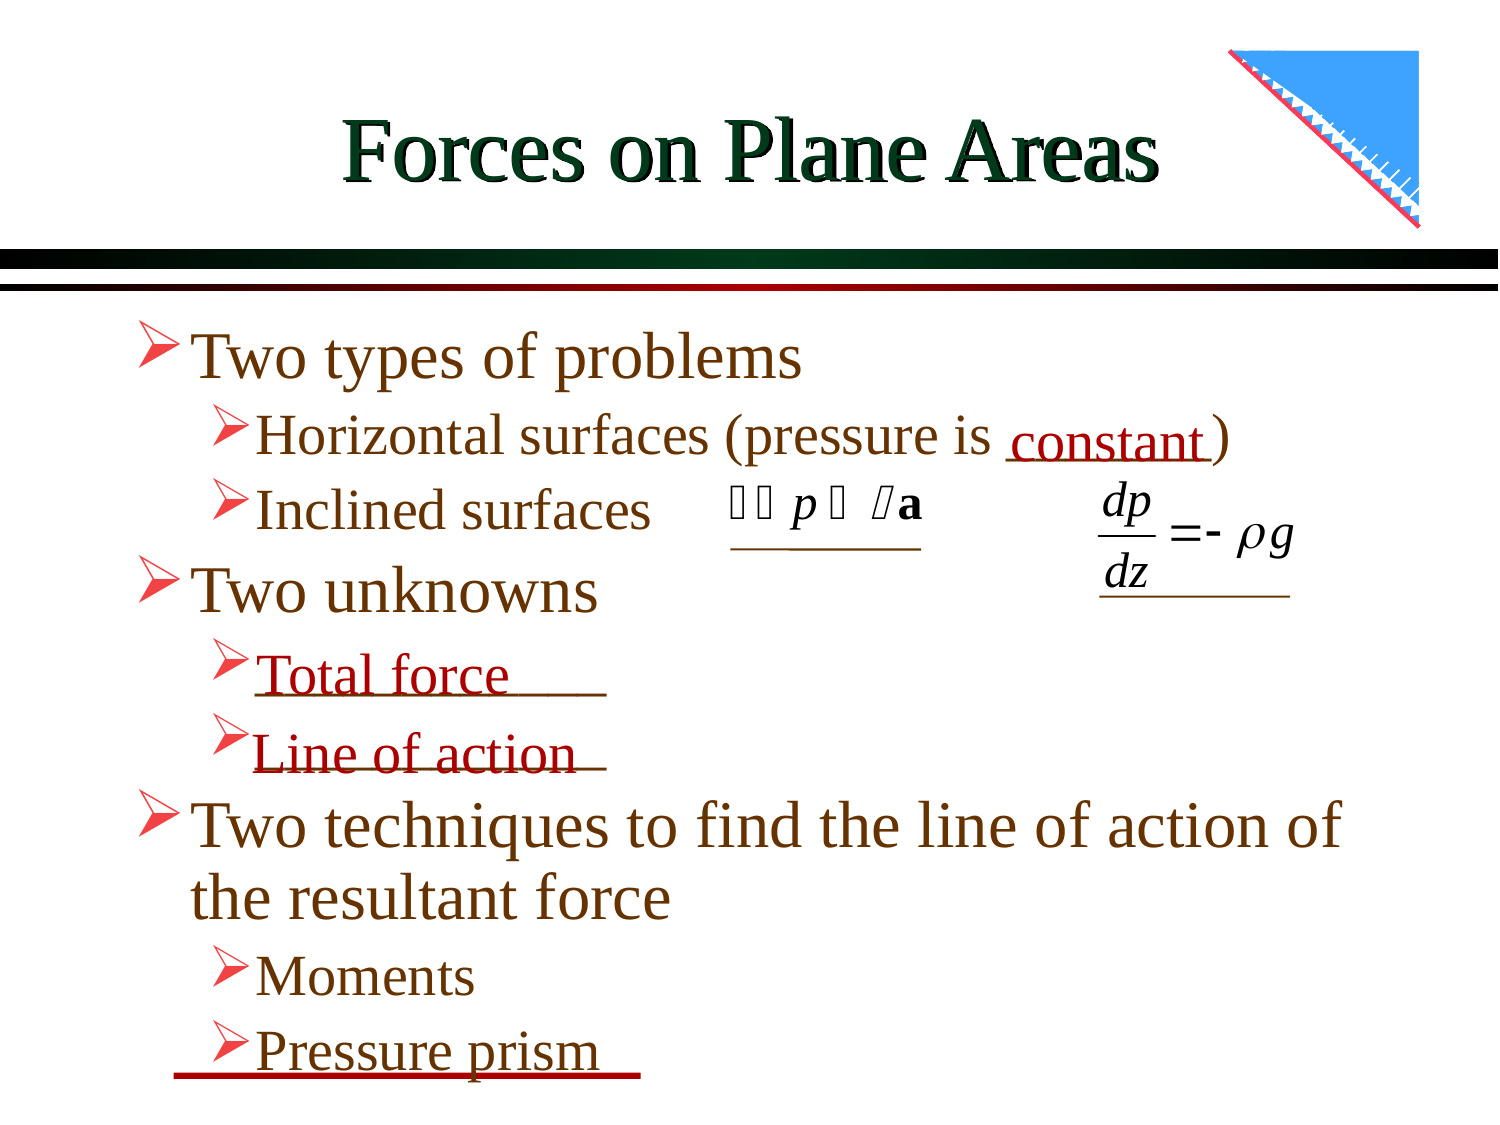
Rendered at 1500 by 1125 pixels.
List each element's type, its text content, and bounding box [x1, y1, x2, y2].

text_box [1094, 473, 1302, 595]
title Forces on Plane Areas [112, 49, 1224, 238]
list Two types of problems Horizontal surfaces (pressure is _______) Inclined surfaces Two unknowns ____________ ____________ Two techniques to find the line of action of the resultant force Moments Pressure prism [118, 313, 1394, 1125]
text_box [727, 479, 926, 535]
text_box Total force [241, 628, 525, 707]
text_box Line of action [236, 707, 594, 793]
text_box constant [996, 395, 1221, 480]
picture [1226, 45, 1436, 232]
